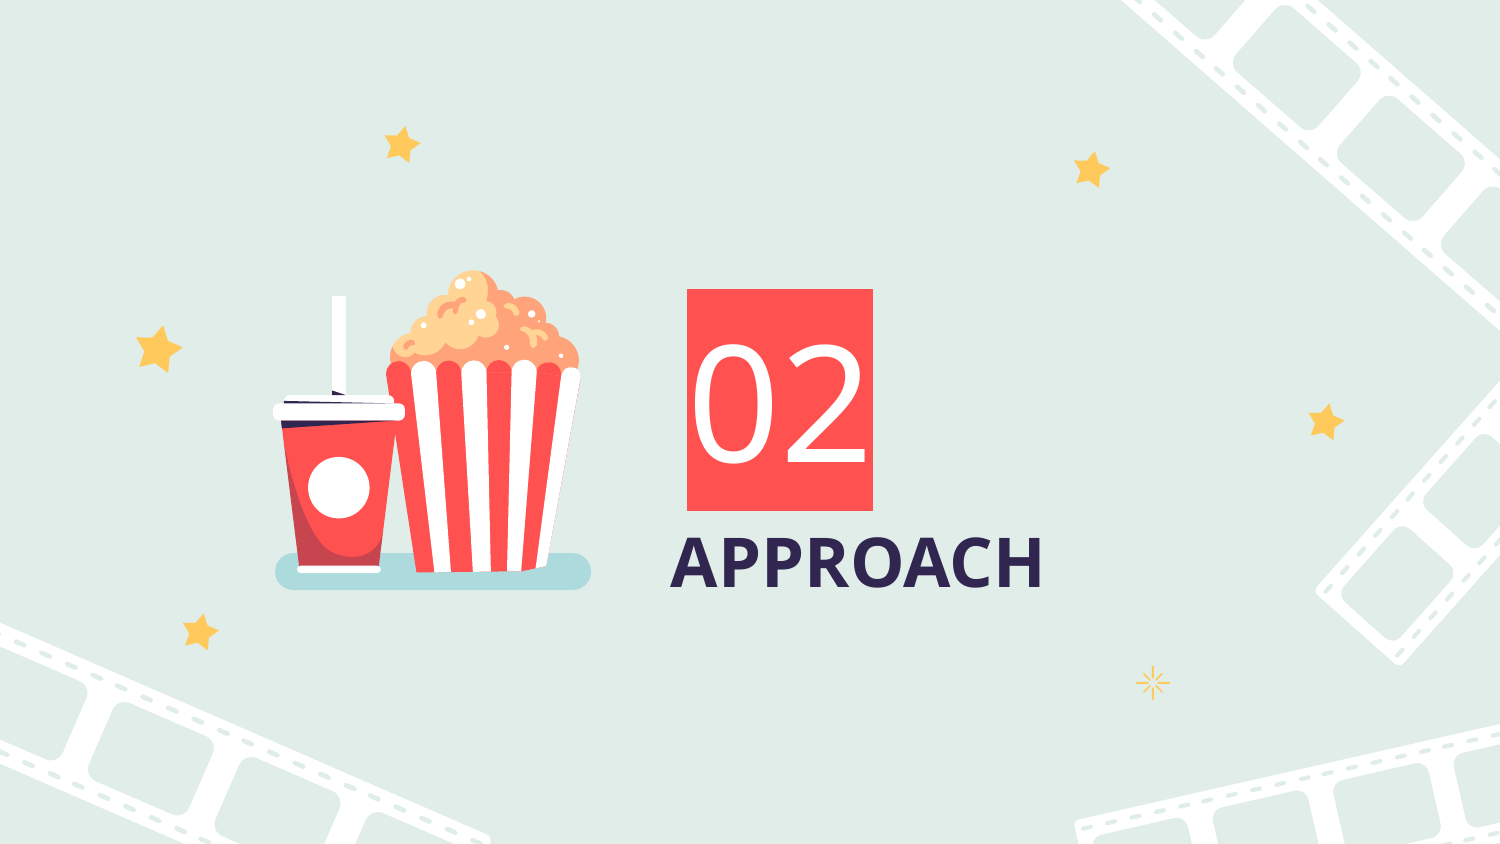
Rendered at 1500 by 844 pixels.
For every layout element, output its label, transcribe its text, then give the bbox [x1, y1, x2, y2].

text_box [136, 325, 183, 373]
title APPROACH [655, 503, 1365, 611]
text_box [1074, 151, 1111, 189]
title 02 [672, 310, 941, 486]
text_box [384, 126, 421, 163]
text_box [1135, 665, 1171, 701]
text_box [361, 283, 594, 586]
text_box [1308, 403, 1345, 441]
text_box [272, 295, 406, 574]
text_box [182, 613, 220, 651]
text_box [278, 582, 359, 591]
